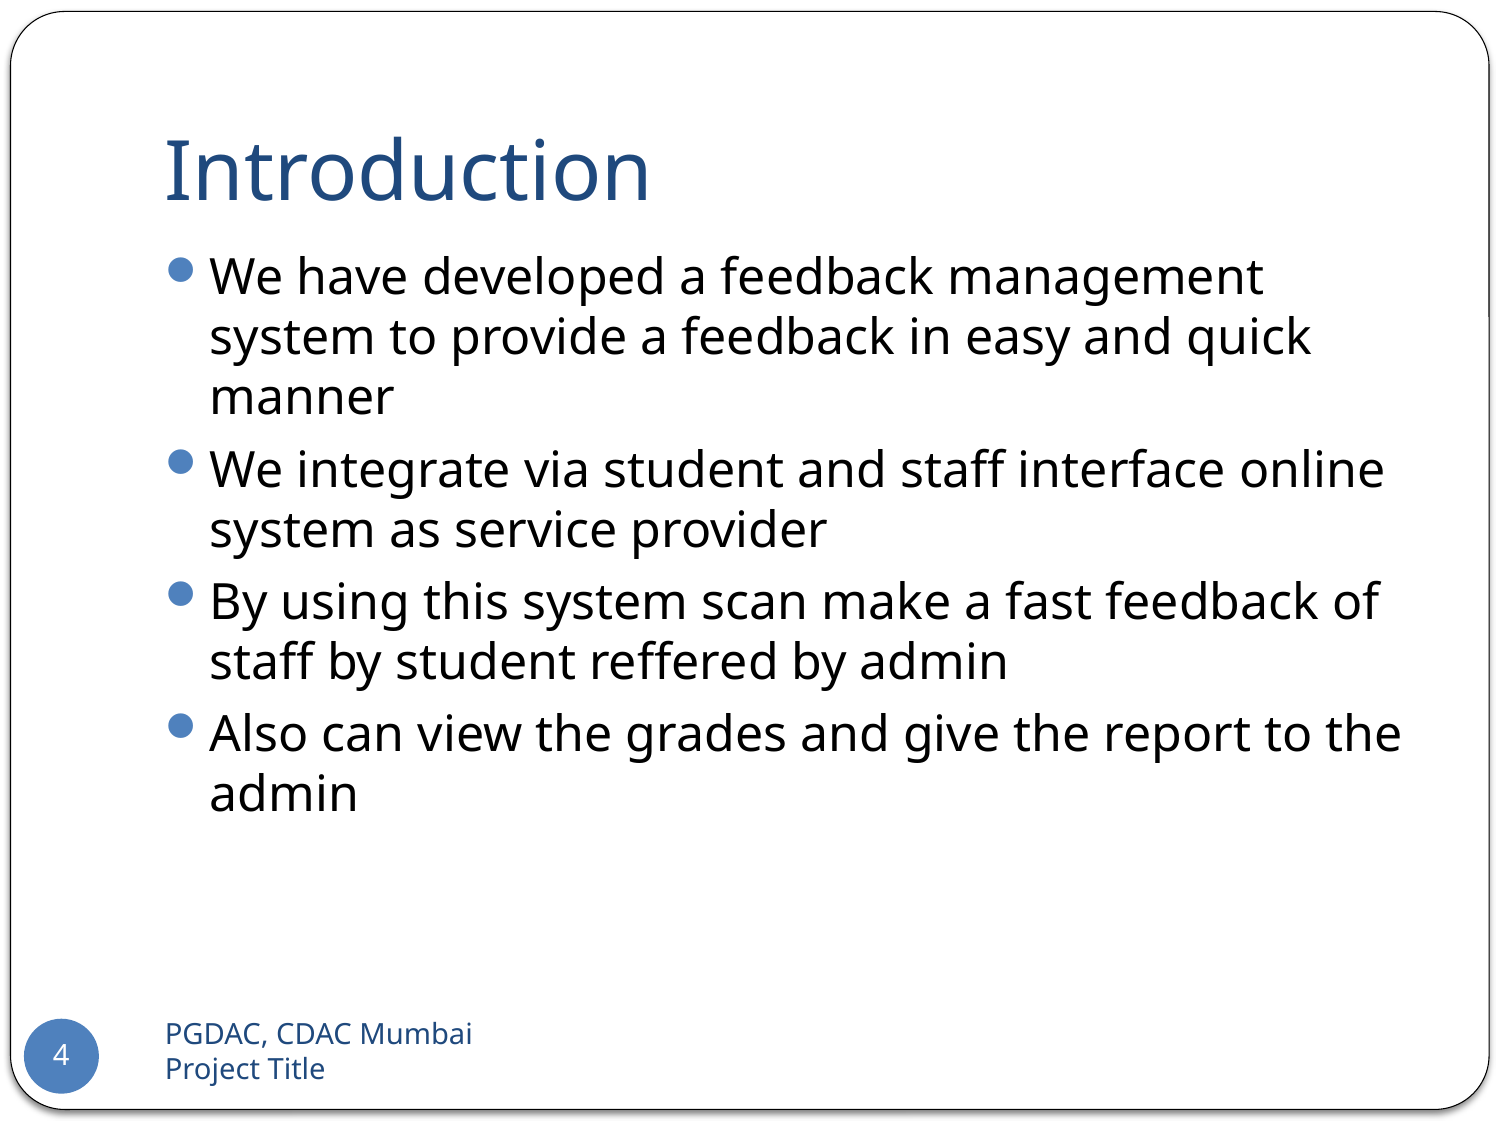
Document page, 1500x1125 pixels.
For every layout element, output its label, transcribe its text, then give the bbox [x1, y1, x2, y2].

title Introduction [150, 45, 1425, 233]
list We have developed a feedback management system to provide a feedback in easy and quick manner We integrate via student and staff interface online system as service provider By using this system scan make a fast feedback of staff by student reffered by admin Also can view the grades and give the report to the admin [150, 237, 1425, 988]
footer PGDAC, CDAC Mumbai Project Title [150, 1012, 800, 1088]
slide_number 4 [23, 1018, 99, 1094]
